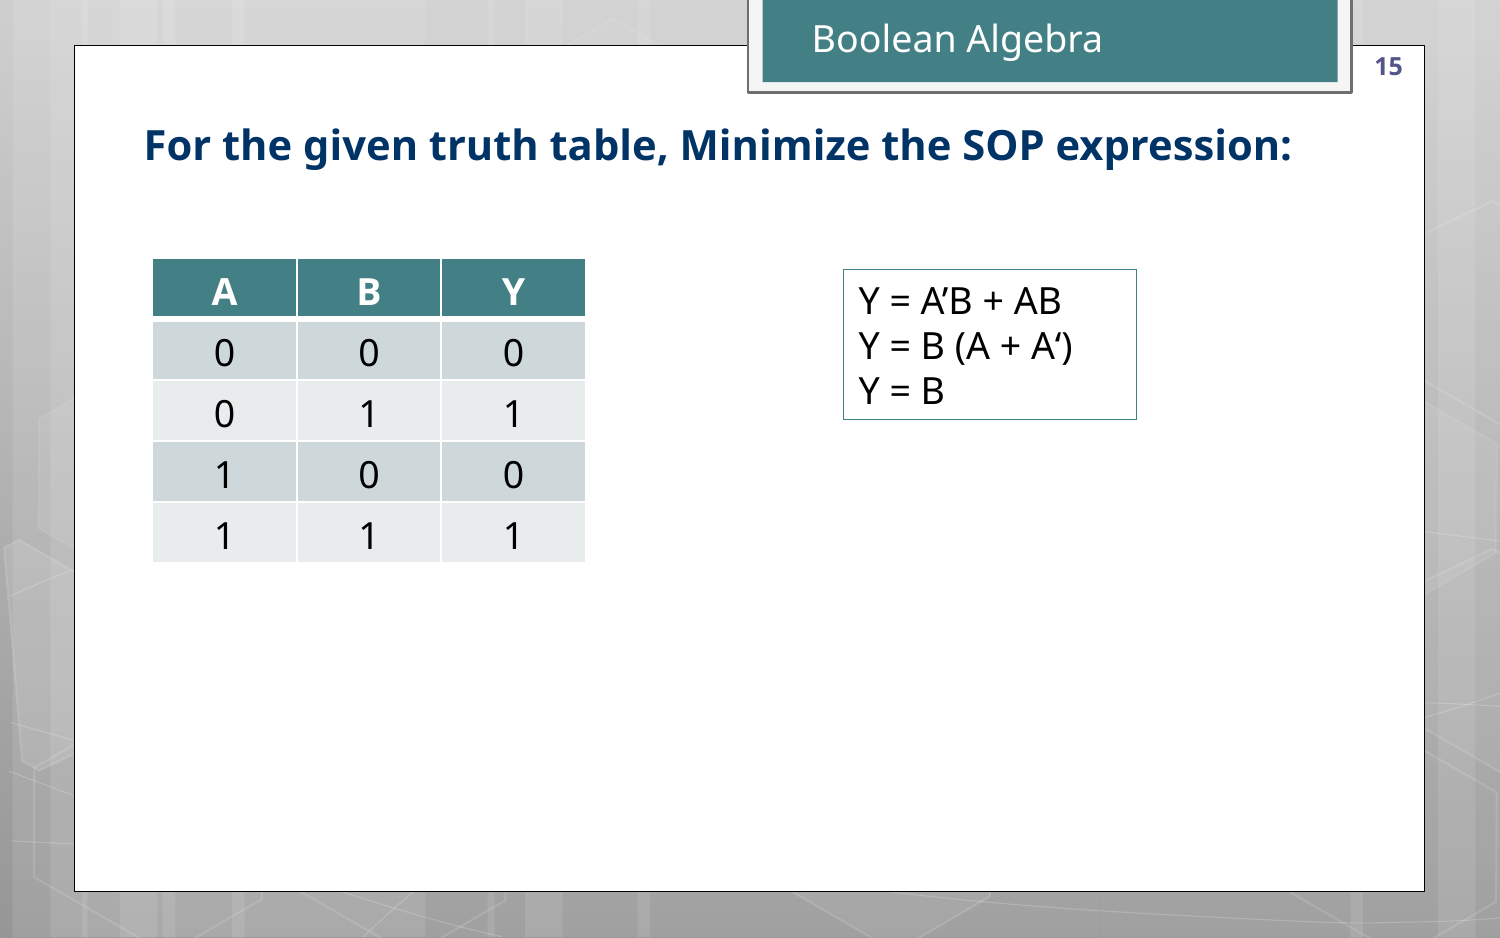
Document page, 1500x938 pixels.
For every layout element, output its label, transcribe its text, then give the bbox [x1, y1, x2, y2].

table_header Y [442, 259, 585, 316]
table_cell 1 [442, 381, 585, 440]
table_cell 0 [442, 442, 585, 501]
table_cell 0 [153, 381, 296, 440]
text_box 15 [1359, 48, 1500, 87]
table_header B [298, 259, 440, 316]
table_cell 0 [153, 322, 296, 379]
table_cell 0 [442, 322, 585, 379]
table_header A [153, 259, 296, 316]
table_cell 1 [153, 503, 296, 562]
table_cell 1 [153, 442, 296, 501]
table_cell 0 [298, 442, 440, 501]
table_cell 1 [298, 381, 440, 440]
table_cell 1 [298, 503, 440, 562]
text_box For the given truth table, Minimize the SOP expression: [128, 111, 1383, 177]
table_cell 0 [298, 322, 440, 379]
text_box Y = A’B + AB Y = B (A + A‘) Y = B [843, 269, 1137, 420]
text_box Boolean Algebra [796, 8, 1184, 68]
table_cell 1 [442, 503, 585, 562]
